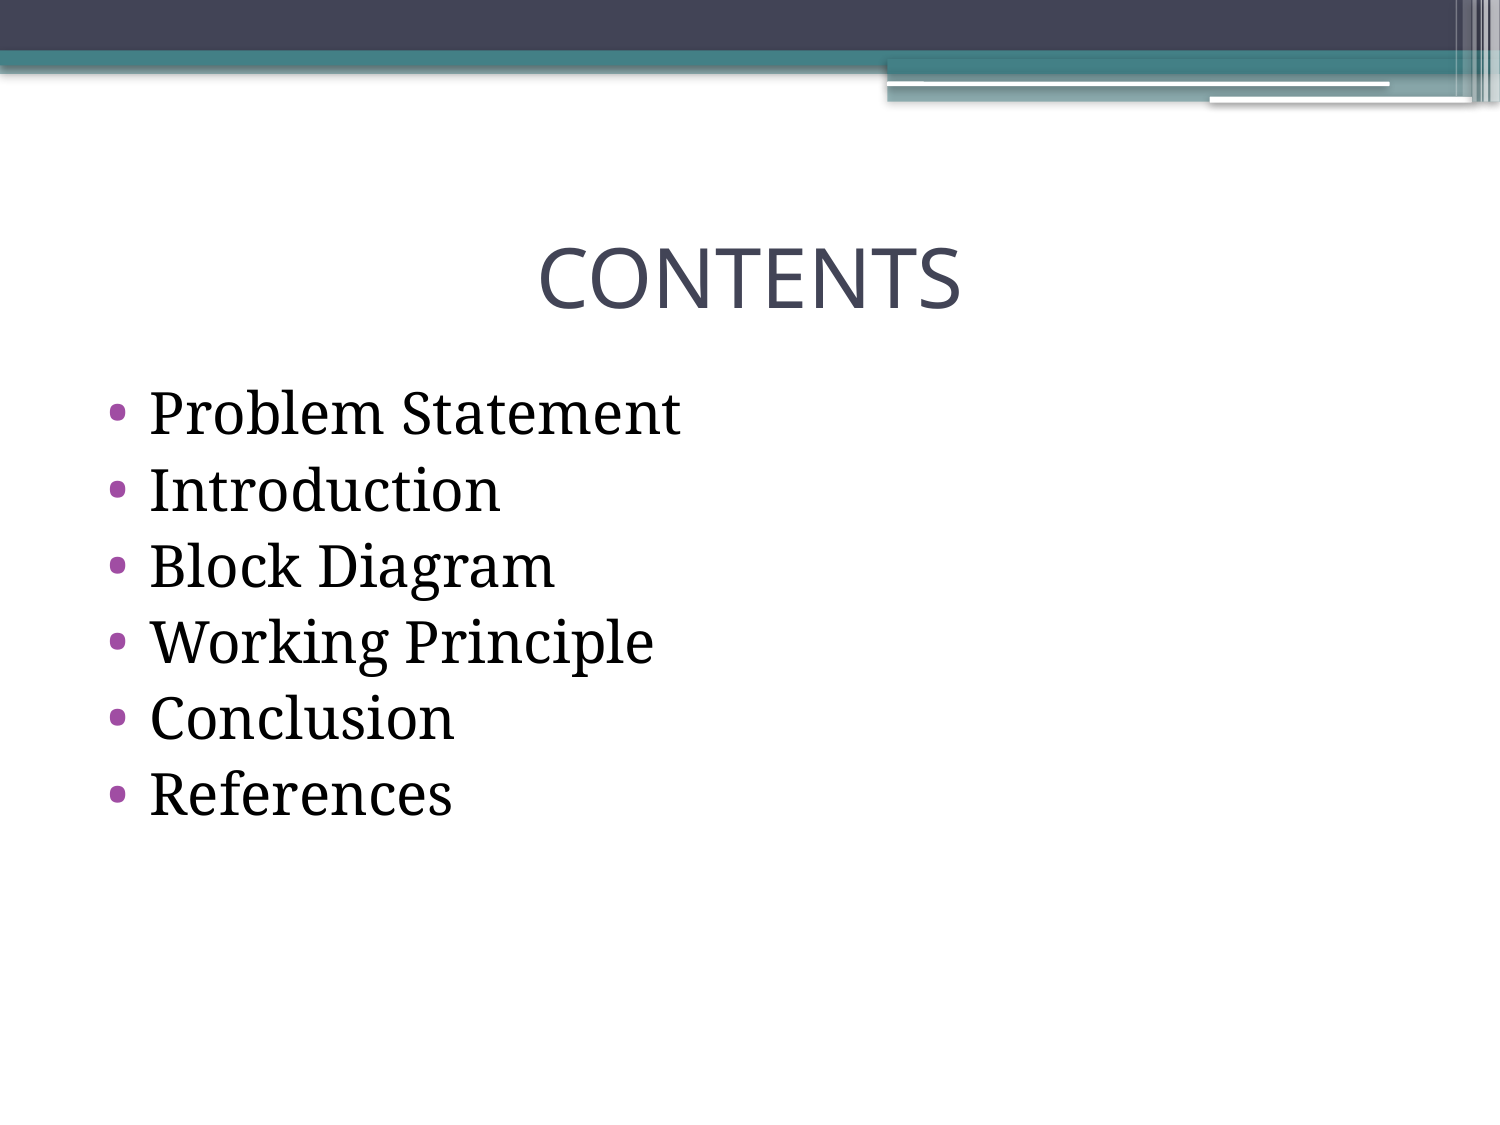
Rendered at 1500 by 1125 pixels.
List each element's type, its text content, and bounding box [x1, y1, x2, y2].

title CONTENTS [75, 187, 1425, 363]
list Problem Statement Introduction Block Diagram Working Principle Conclusion References [75, 368, 1425, 1079]
